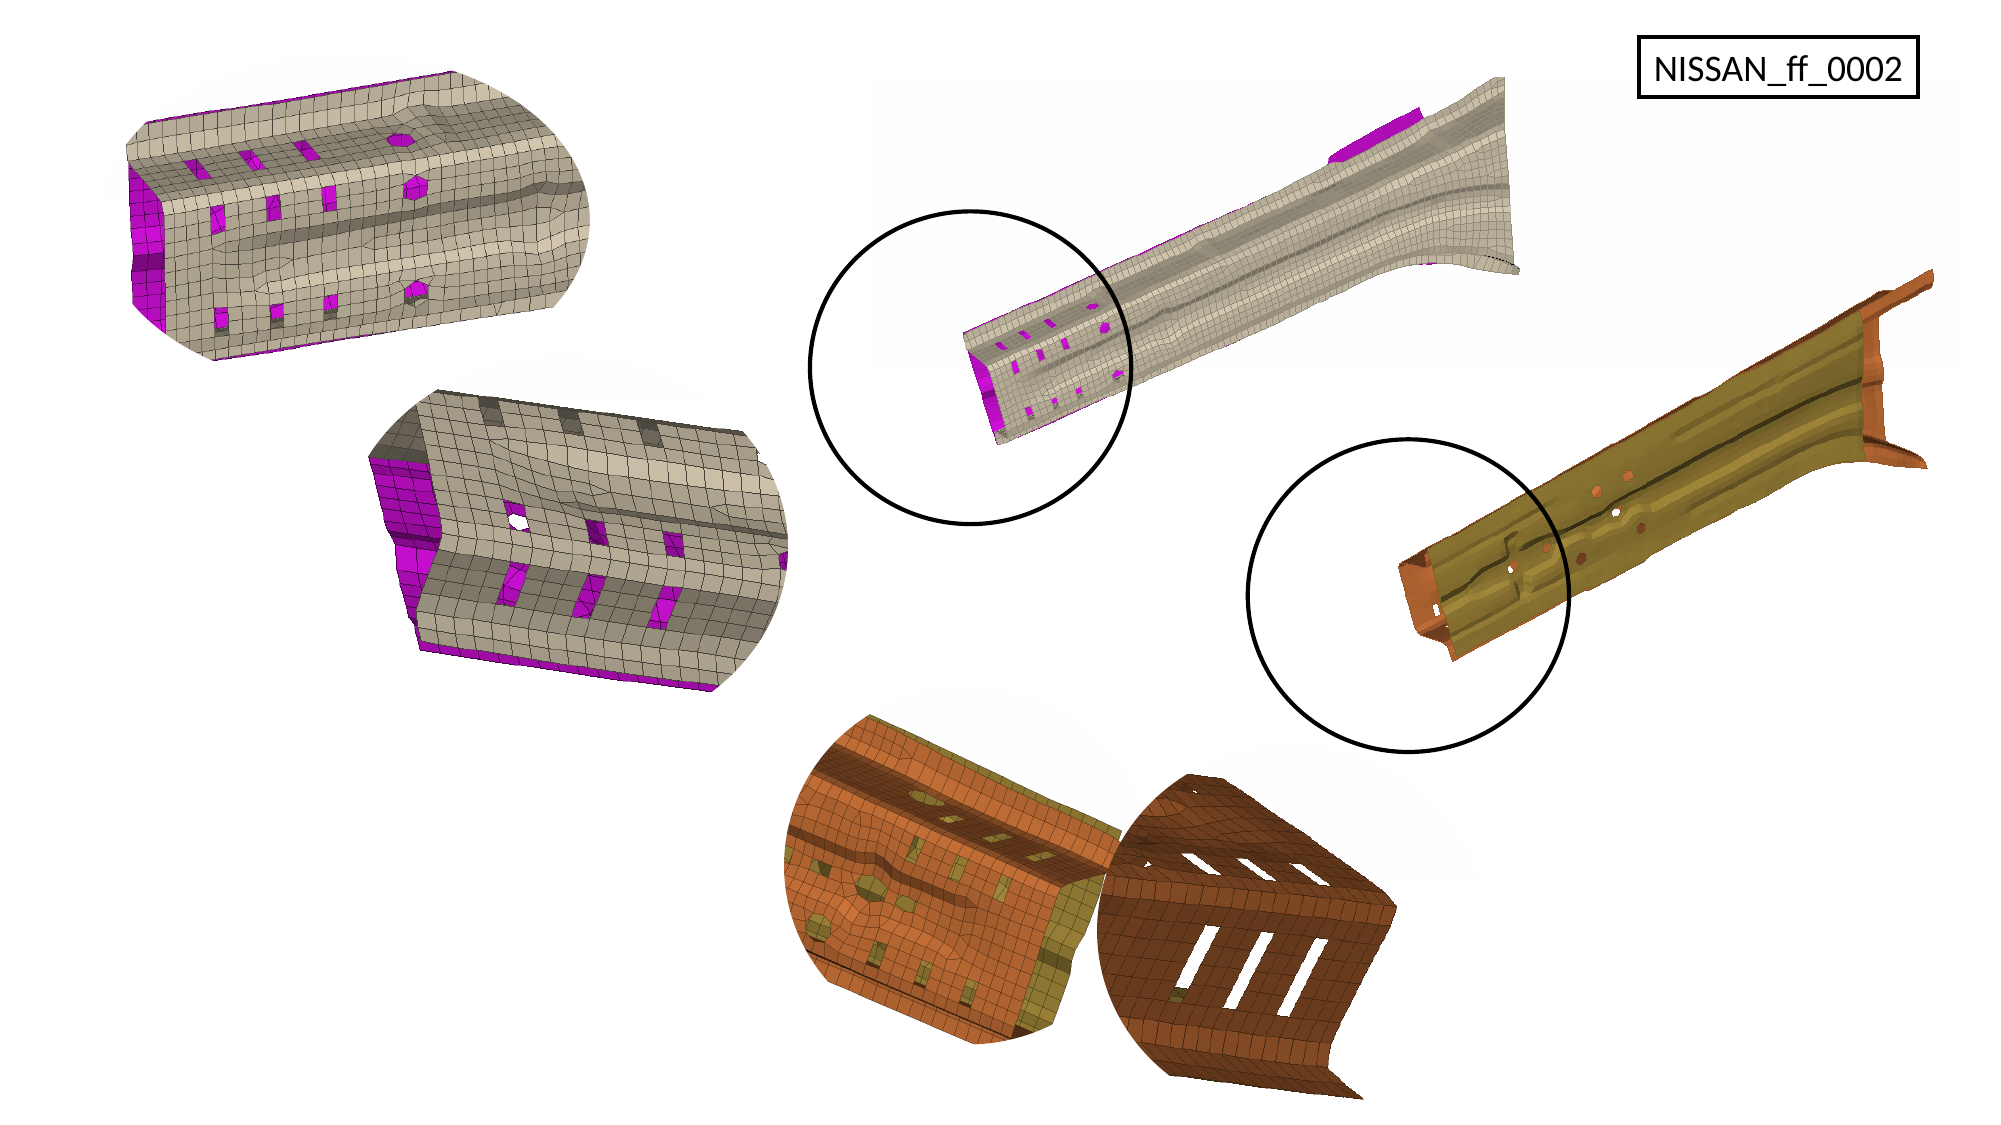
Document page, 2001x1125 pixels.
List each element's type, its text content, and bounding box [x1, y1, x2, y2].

text_box NISSAN_ff_0002 [1637, 35, 1920, 75]
picture [875, 76, 1965, 677]
text_box [807, 243, 870, 493]
text_box [93, 48, 596, 393]
text_box [1097, 744, 1487, 1117]
text_box [336, 349, 794, 745]
text_box [1274, 685, 1543, 755]
text_box [784, 686, 1143, 1045]
